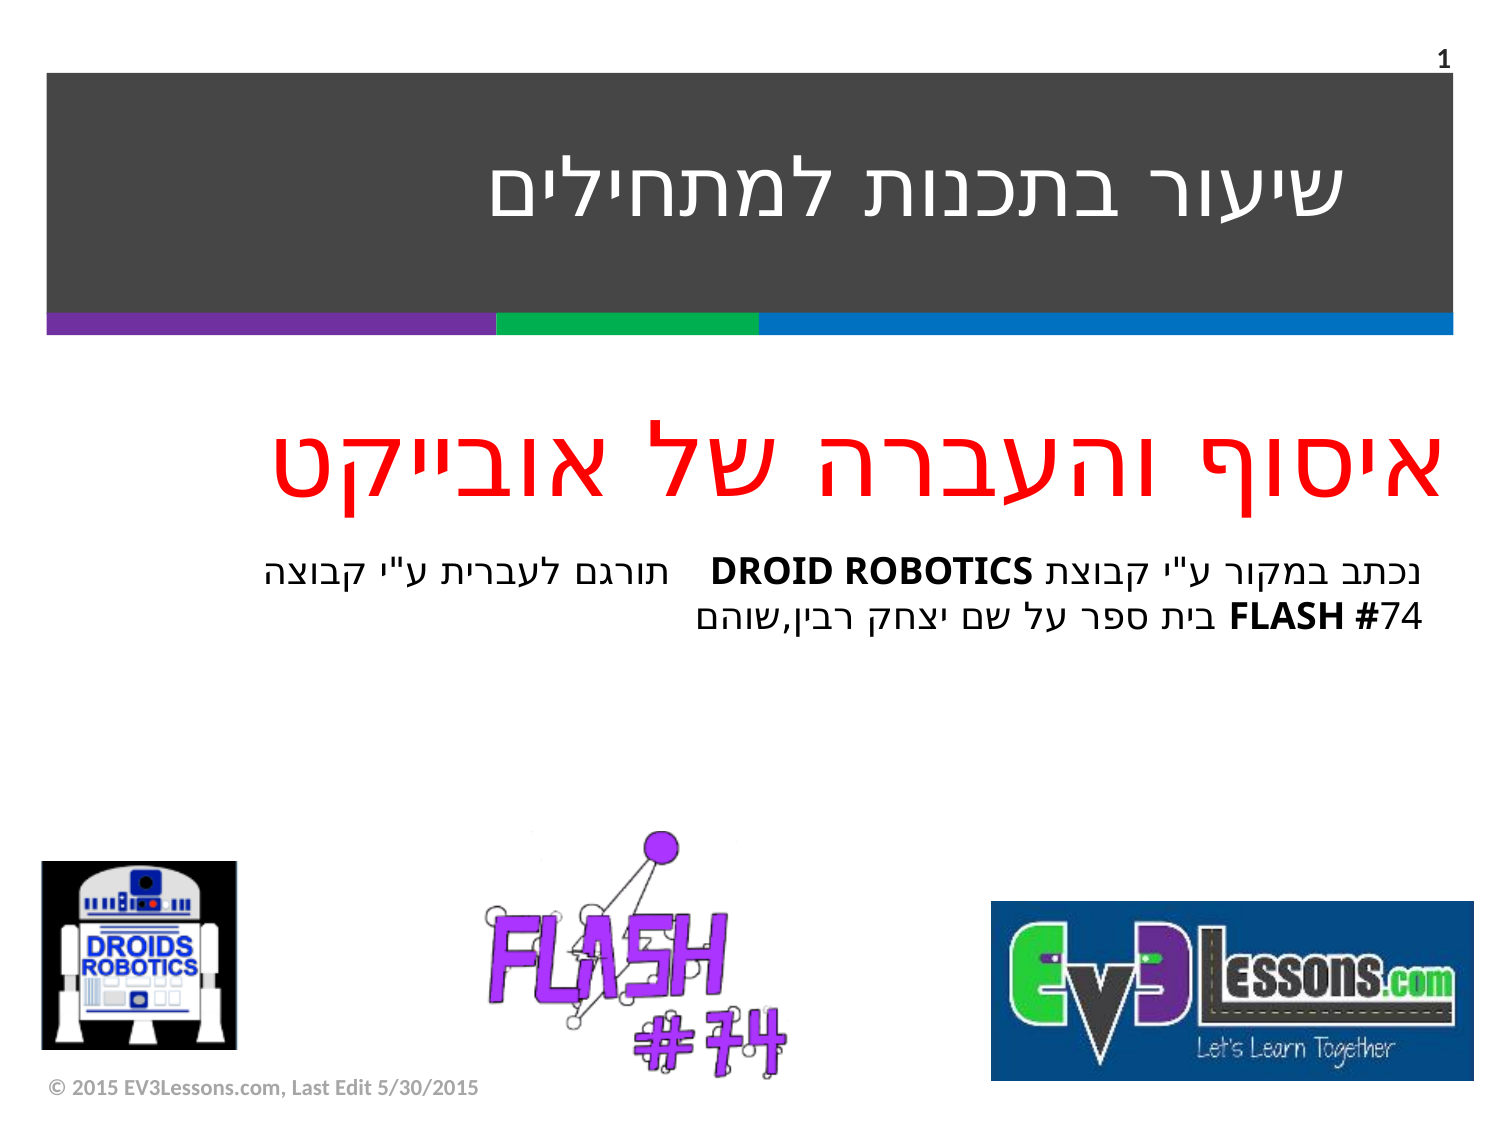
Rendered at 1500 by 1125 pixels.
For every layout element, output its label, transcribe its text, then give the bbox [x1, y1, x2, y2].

picture [40, 861, 240, 1051]
title איסוף והעברה של אובייקט [40, 346, 1466, 526]
picture [990, 900, 1474, 1081]
text_box שיעור בתכנות למתחילים [90, 126, 1363, 241]
subtitle נכתב במקור ע"י קבוצת DROID ROBOTICS תורגם לעברית ע"י קבוצה FLASH #74 בית ספר על שם יצחק רבין,שוהם [165, 539, 1438, 728]
slide_number 1 [1362, 27, 1466, 87]
picture [462, 831, 790, 1087]
footer © 2015 EV3Lessons.com, Last Edit 5/30/2015 [32, 1055, 1038, 1116]
